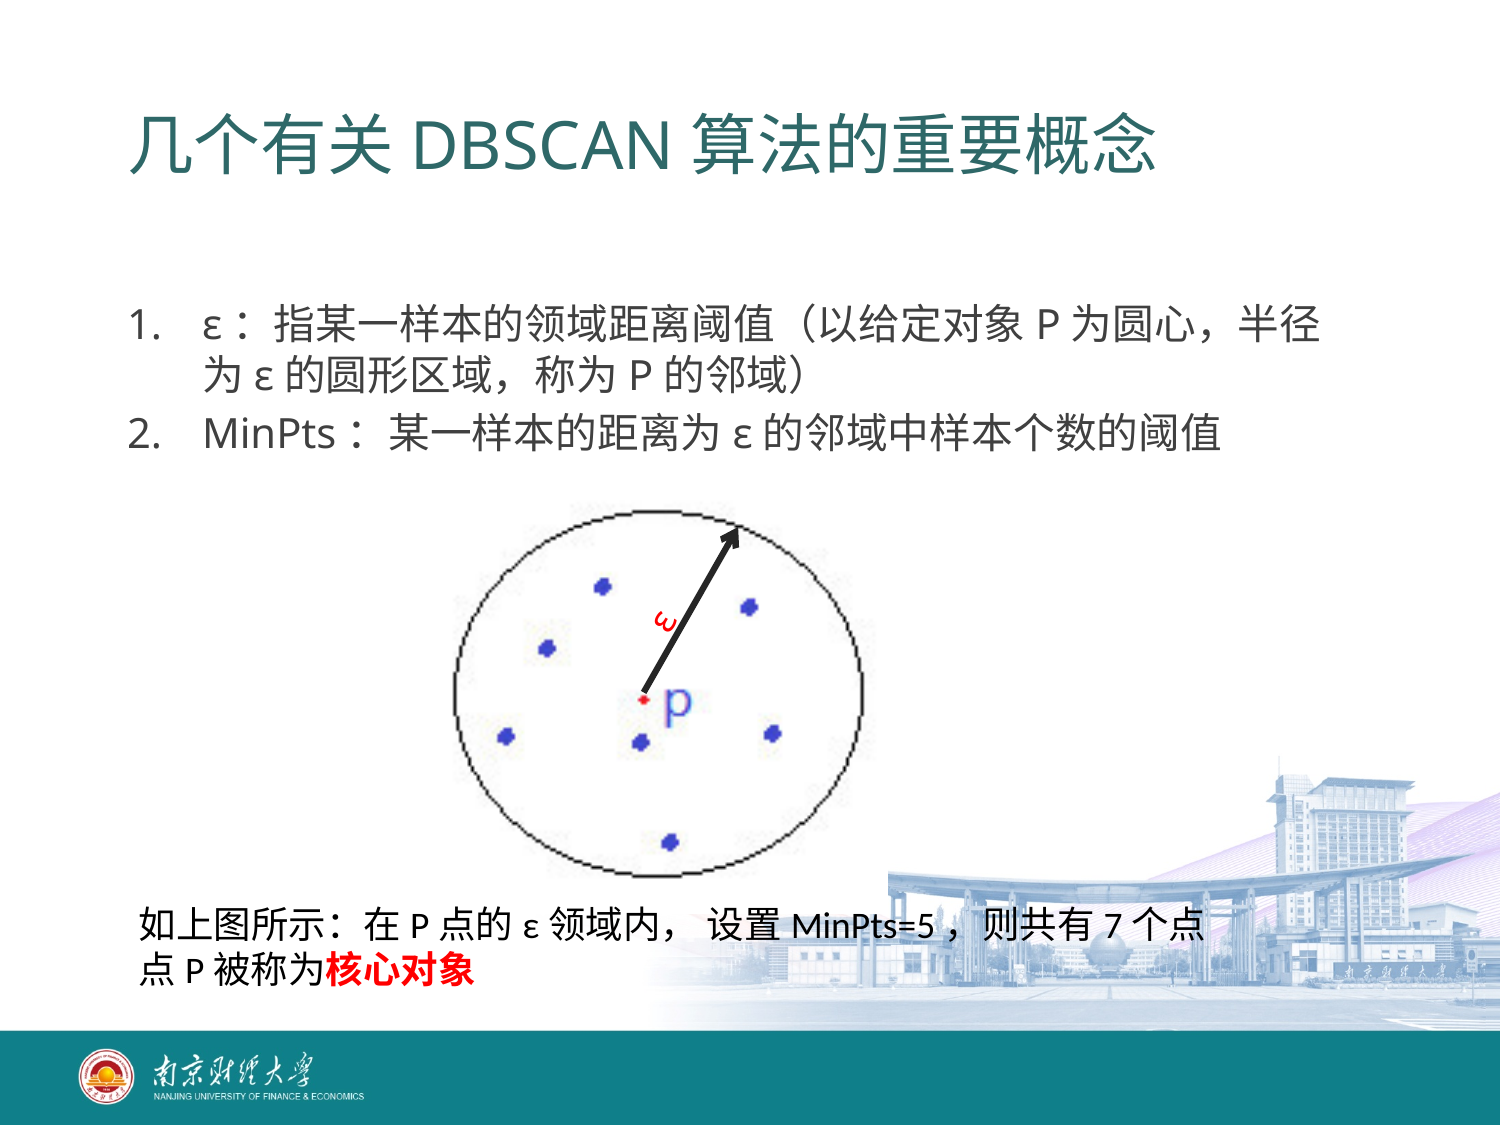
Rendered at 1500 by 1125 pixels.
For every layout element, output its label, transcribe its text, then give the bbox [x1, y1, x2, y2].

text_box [643, 526, 739, 693]
title 几个有关DBSCAN算法的重要概念 [112, 66, 1376, 220]
list ε：指某一样本的领域距离阈值（以给定对象P为圆心，半径为ε的圆形区域，称为P的邻域） MinPts：某一样本的距离为ε的邻域中样本个数的阈值 [112, 290, 1376, 1035]
picture [0, 0, 1500, 1125]
text_box 如上图所示：在P点的ε领域内， 设置MinPts=5，则共有7个点 点P被称为核心对象 [123, 893, 1294, 998]
